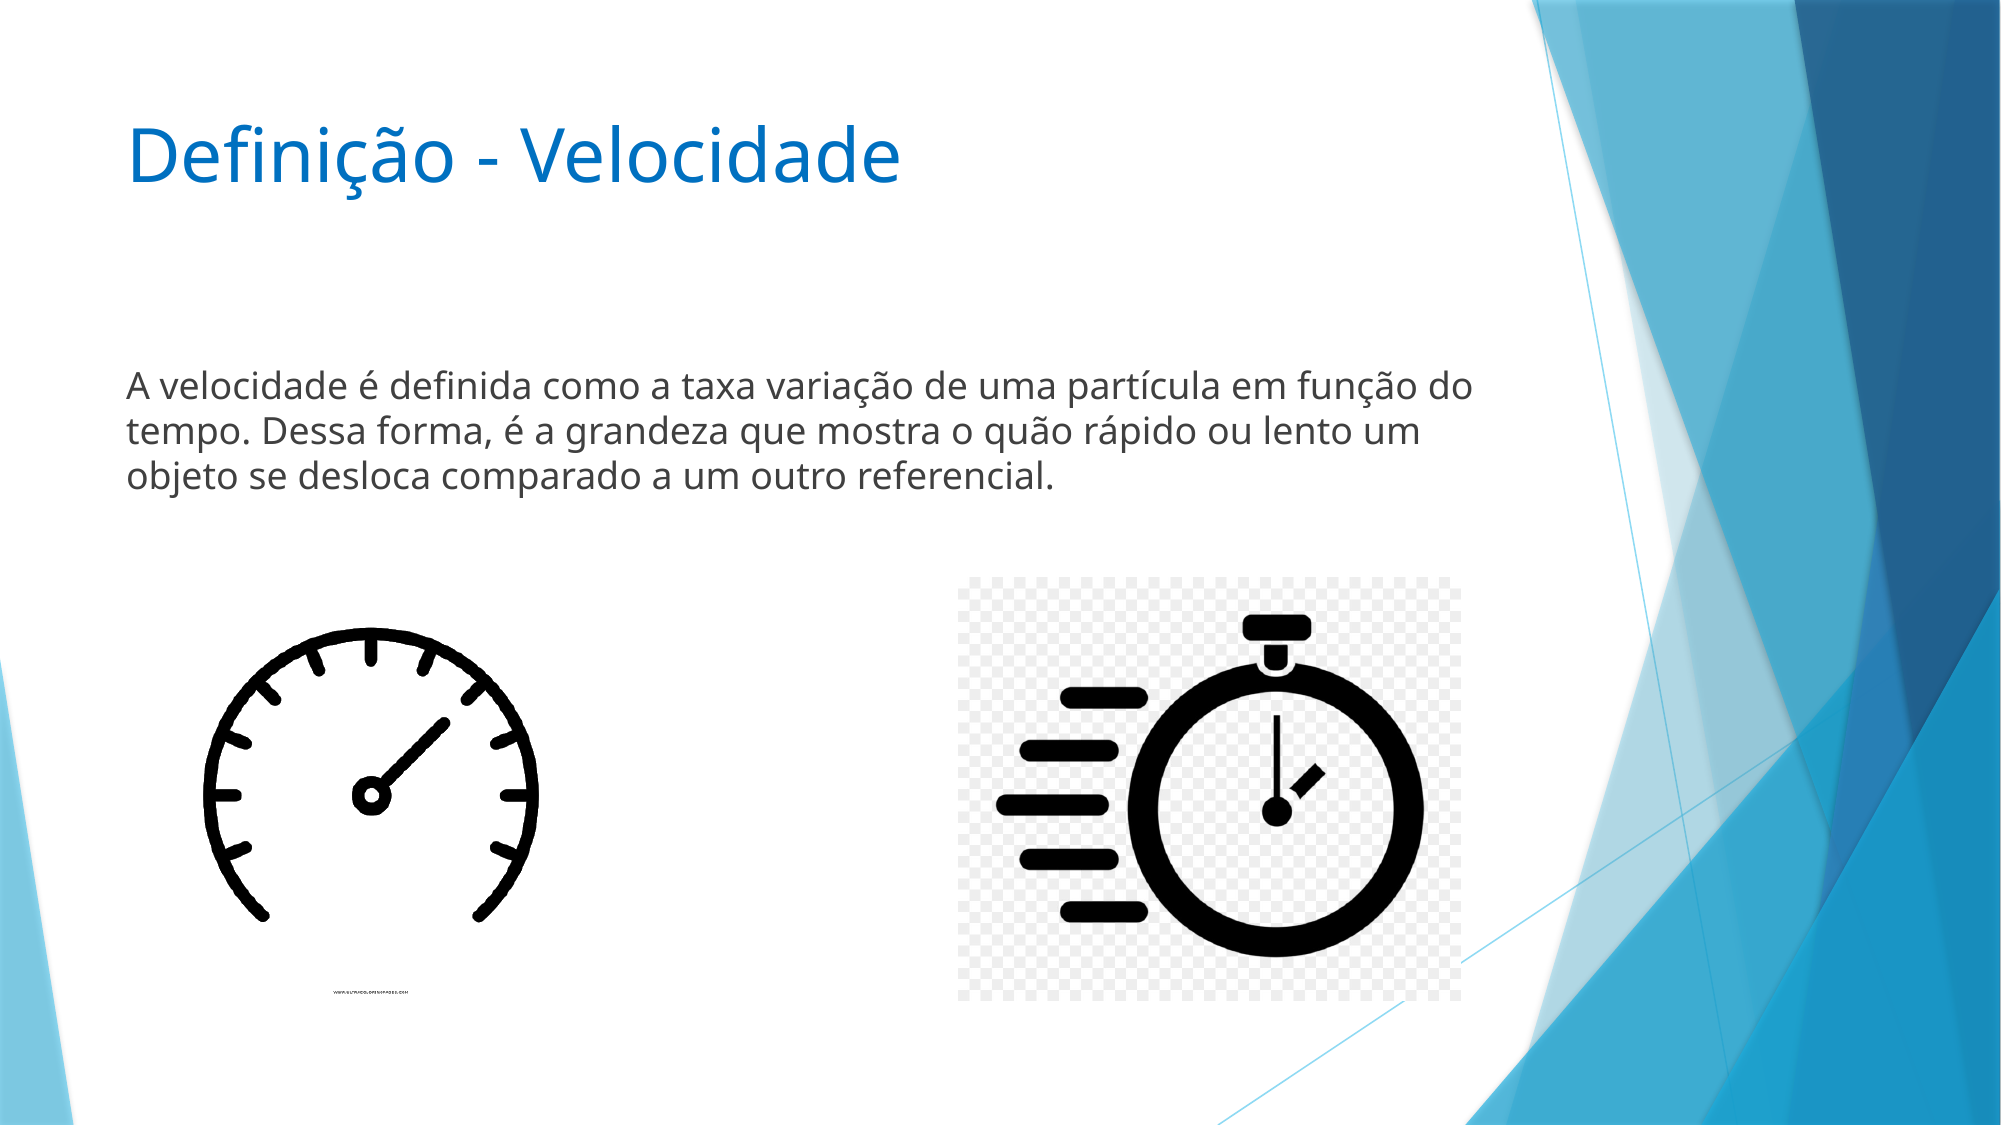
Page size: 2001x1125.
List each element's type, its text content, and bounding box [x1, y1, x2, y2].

picture [144, 549, 596, 1001]
list A velocidade é definida como a taxa variação de uma partícula em função do tempo. Dessa forma, é a grandeza que mostra o quão rápido ou lento um objeto se desloca comparado a um outro referencial. [111, 354, 1522, 992]
picture [958, 577, 1462, 1001]
title Definição - Velocidade [111, 99, 1522, 317]
